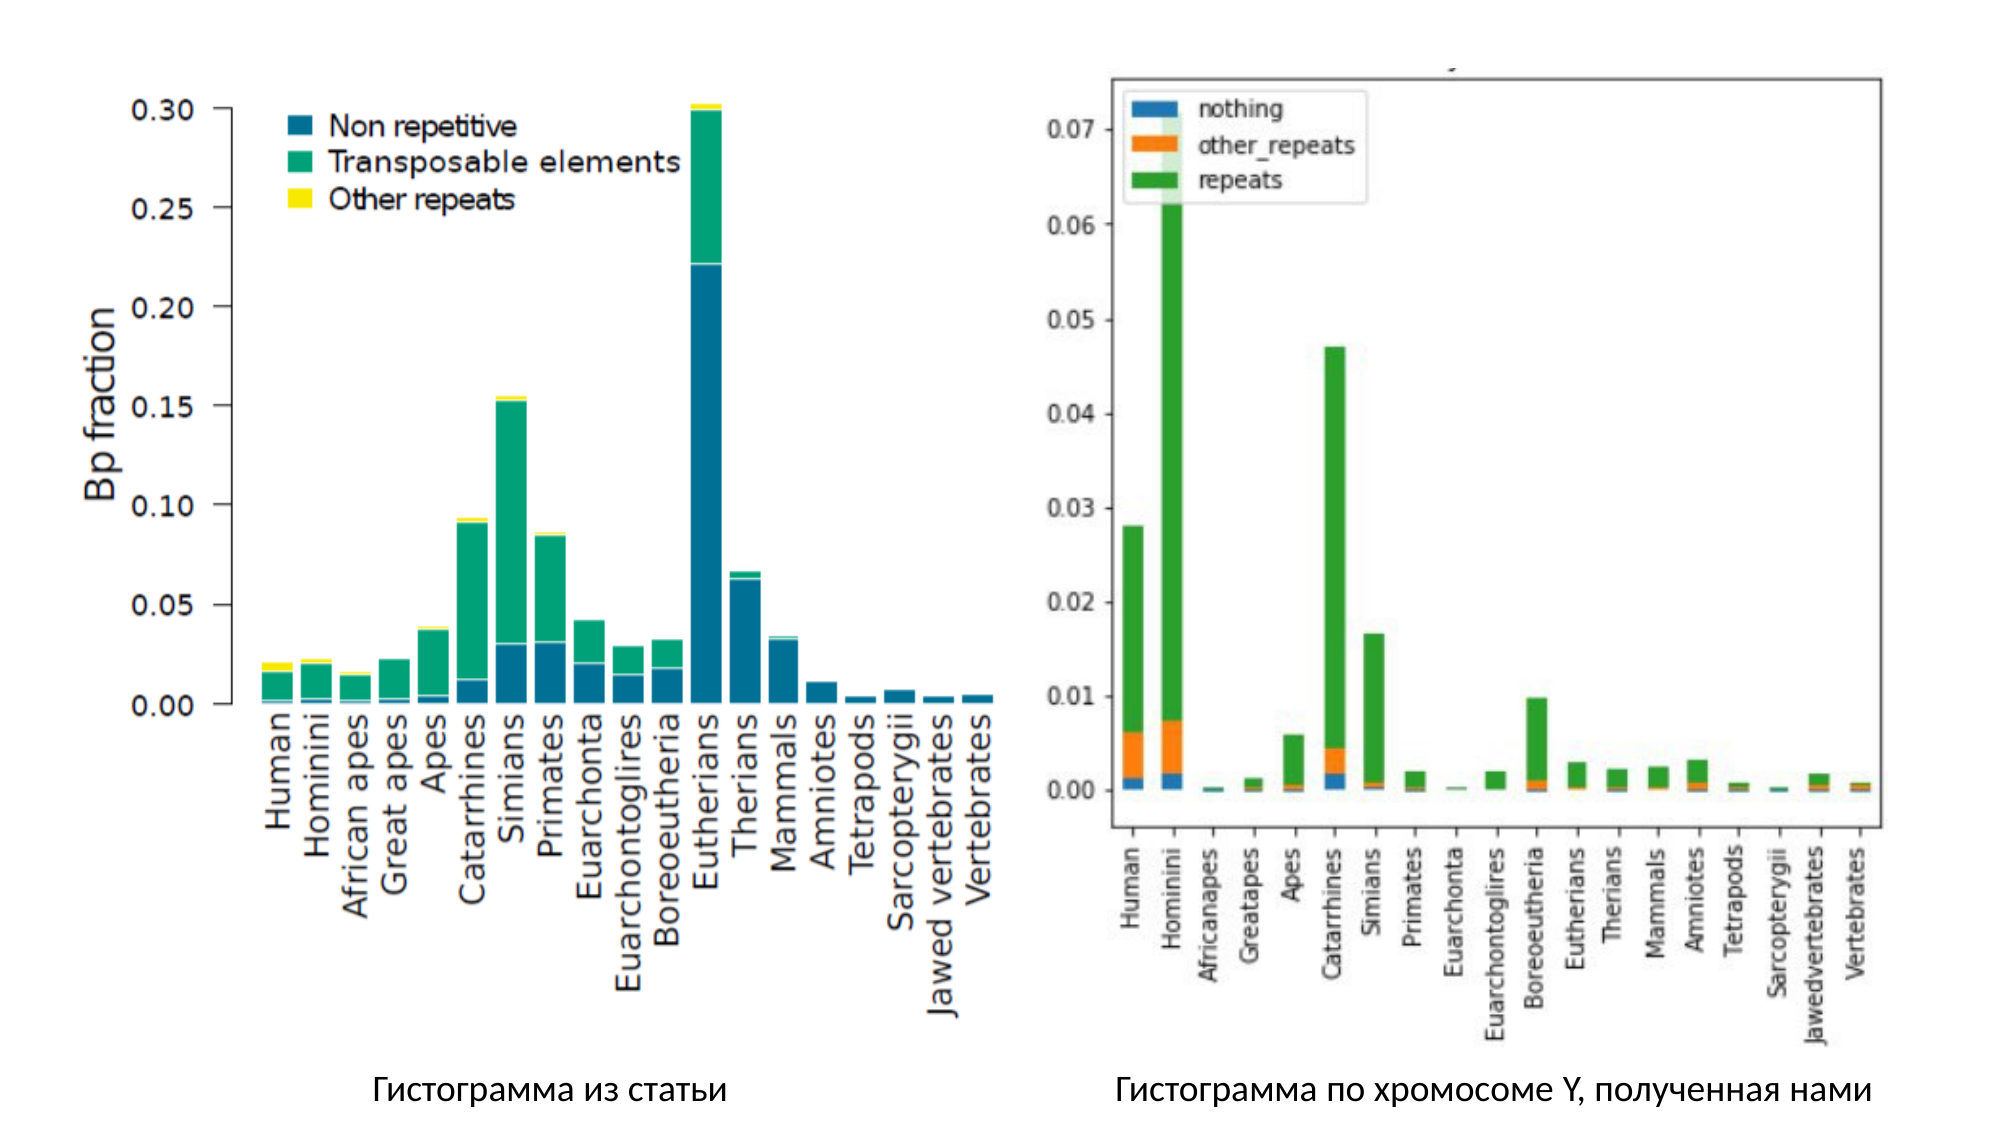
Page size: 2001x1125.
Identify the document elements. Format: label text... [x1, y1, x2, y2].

text_box Гистограмма из статьи [69, 1056, 1032, 1117]
picture [64, 78, 1016, 1039]
text_box Гистограмма по хромосоме Y, полученная нами [1084, 1056, 1904, 1117]
picture [1031, 68, 1888, 1057]
